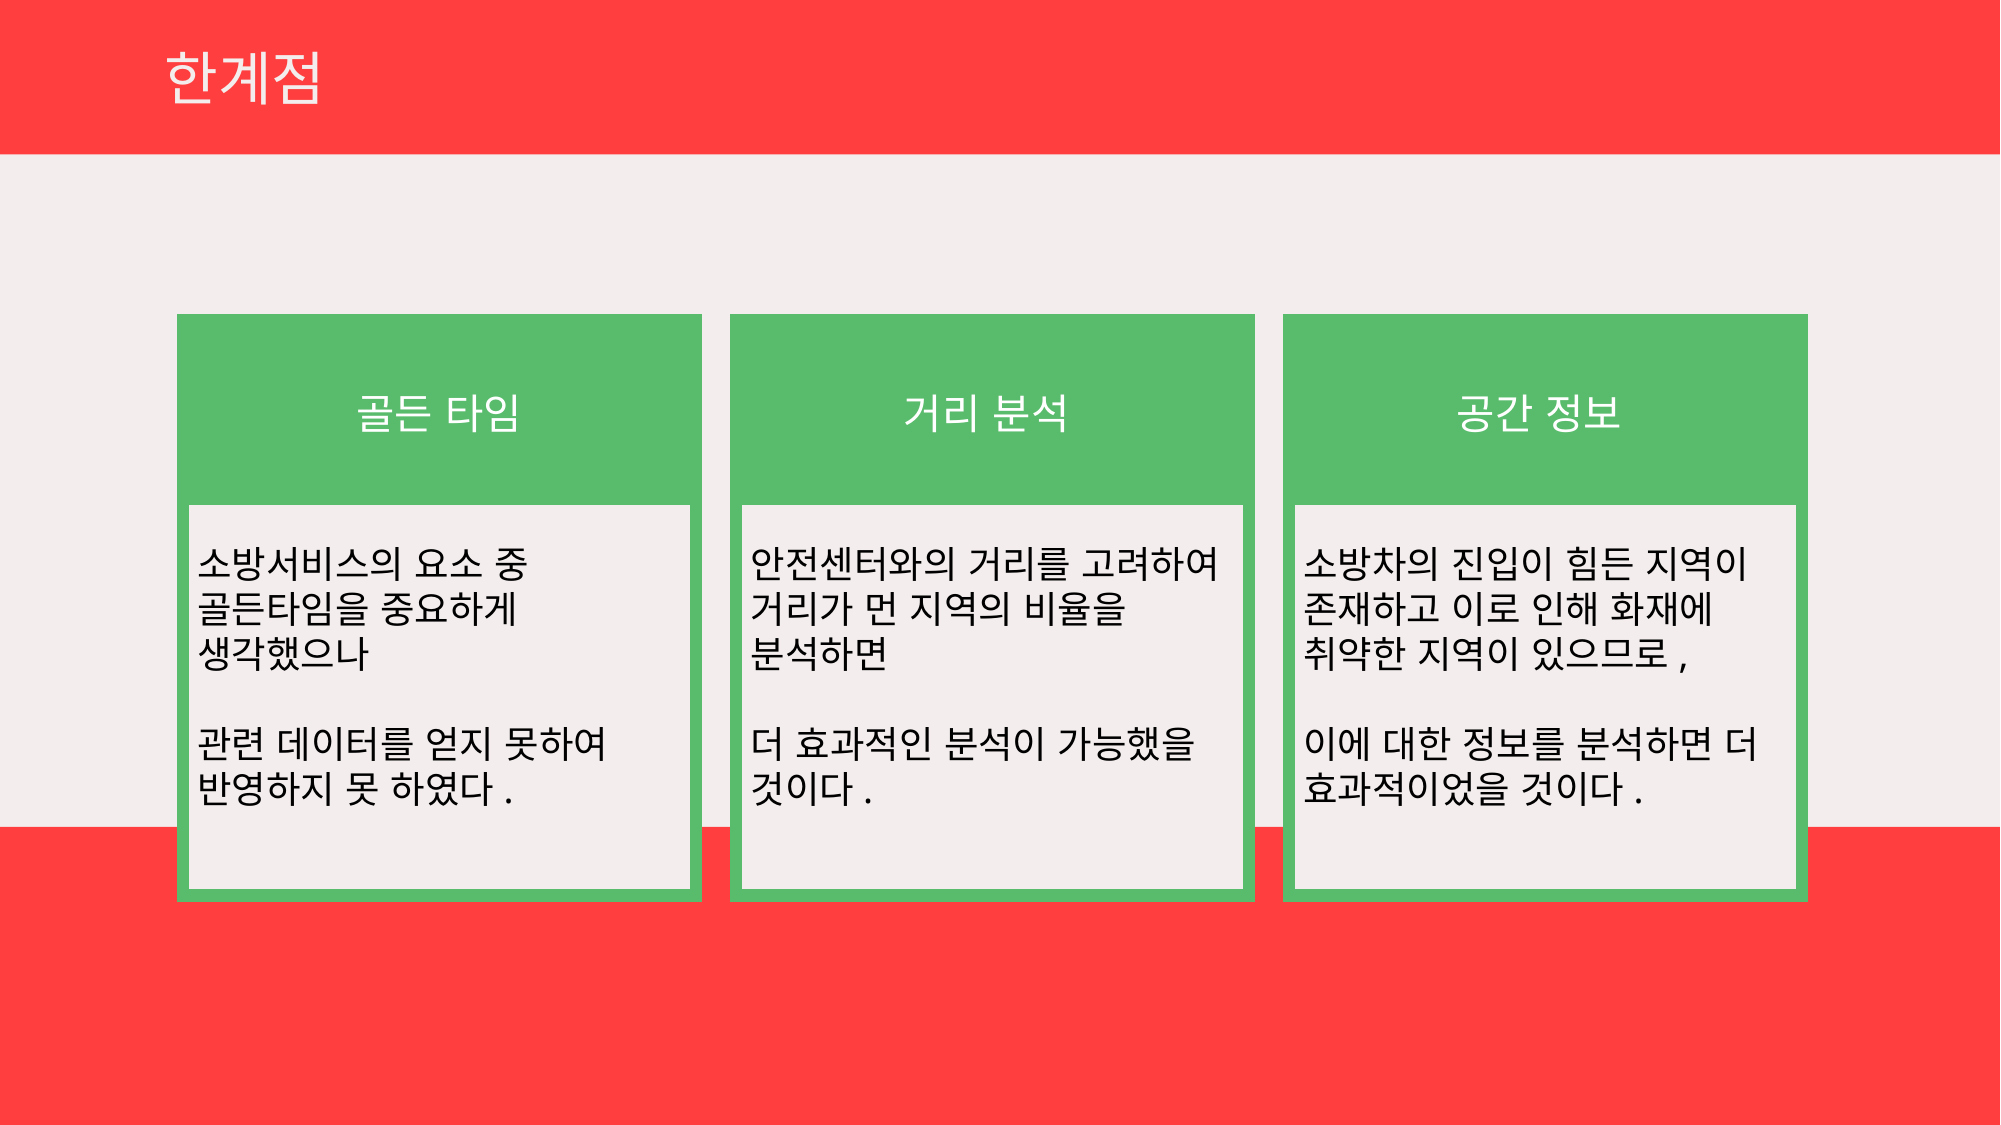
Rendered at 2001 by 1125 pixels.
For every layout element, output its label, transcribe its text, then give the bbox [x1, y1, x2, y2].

text_box [0, 826, 2000, 1125]
text_box 소방서비스의 요소 중 골든타임을 중요하게 생각했으나 관련 데이터를 얻지 못하여 반영하지 못 하였다. [182, 505, 697, 897]
text_box 소방차의 진입이 힘든 지역이 존재하고 이로 인해 화재에 취약한 지역이 있으므로, 이에 대한 정보를 분석하면 더 효과적이었을 것이다. [1288, 505, 1803, 897]
text_box 안전센터와의 거리를 고려하여 거리가 먼 지역의 비율을 분석하면 더 효과적인 분석이 가능했을 것이다. [735, 505, 1250, 897]
text_box 한계점 [0, 0, 2000, 155]
text_box 골든 타임 [182, 320, 697, 505]
text_box 공간 정보 [1288, 320, 1803, 505]
text_box 거리 분석 [735, 320, 1250, 505]
